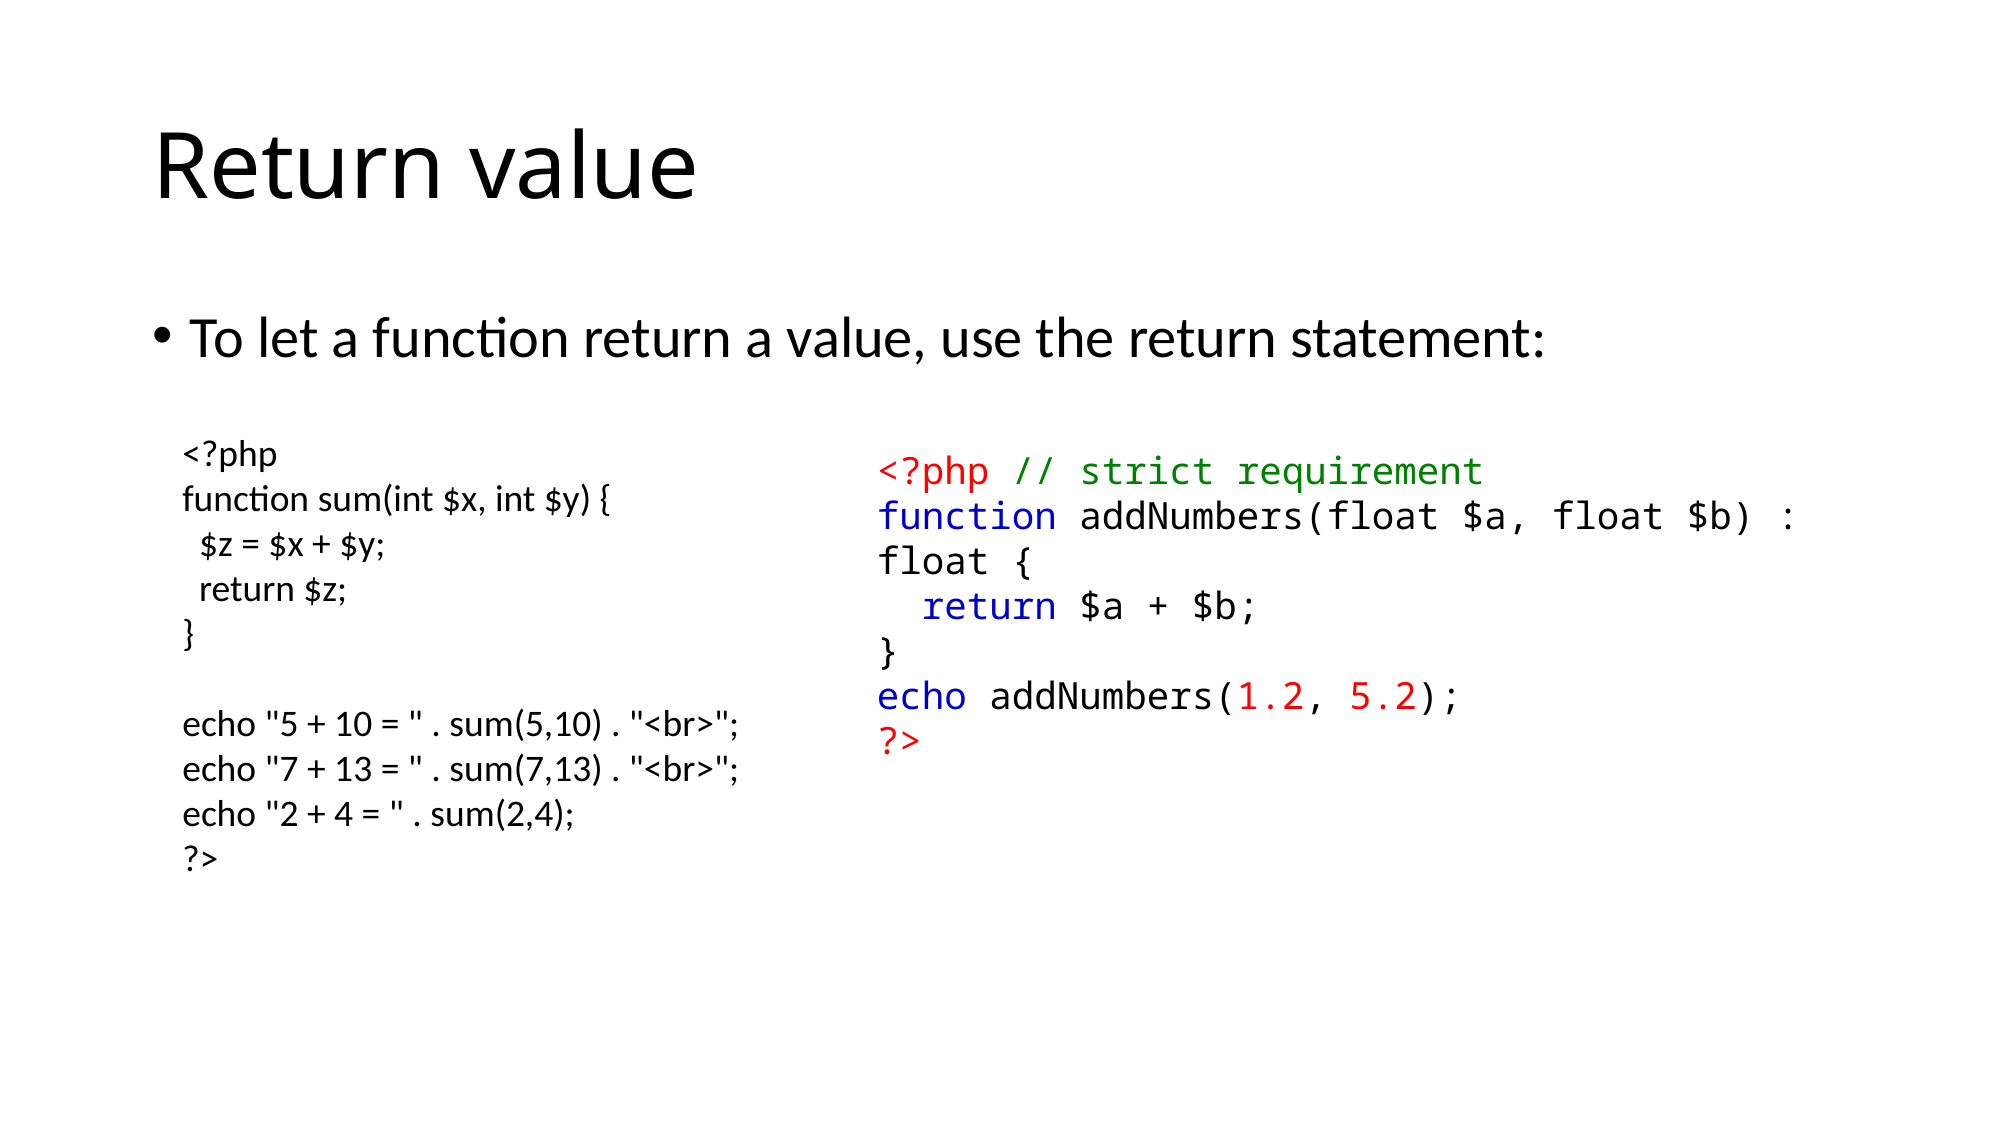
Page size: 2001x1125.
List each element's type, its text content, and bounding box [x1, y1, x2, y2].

title Return value [137, 59, 1863, 278]
text_box <?php // strict requirement function addNumbers(float $a, float $b) : float { return $a + $b; } echo addNumbers(1.2, 5.2); ?> [862, 439, 1863, 770]
text_box <?php function sum(int $x, int $y) { $z = $x + $y; return $z; } echo "5 + 10 = " . sum(5,10) . "<br>"; echo "7 + 13 = " . sum(7,13) . "<br>"; echo "2 + 4 = " . sum(2,4); ?> [167, 421, 1168, 887]
list To let a function return a value, use the return statement: [137, 299, 1863, 1014]
